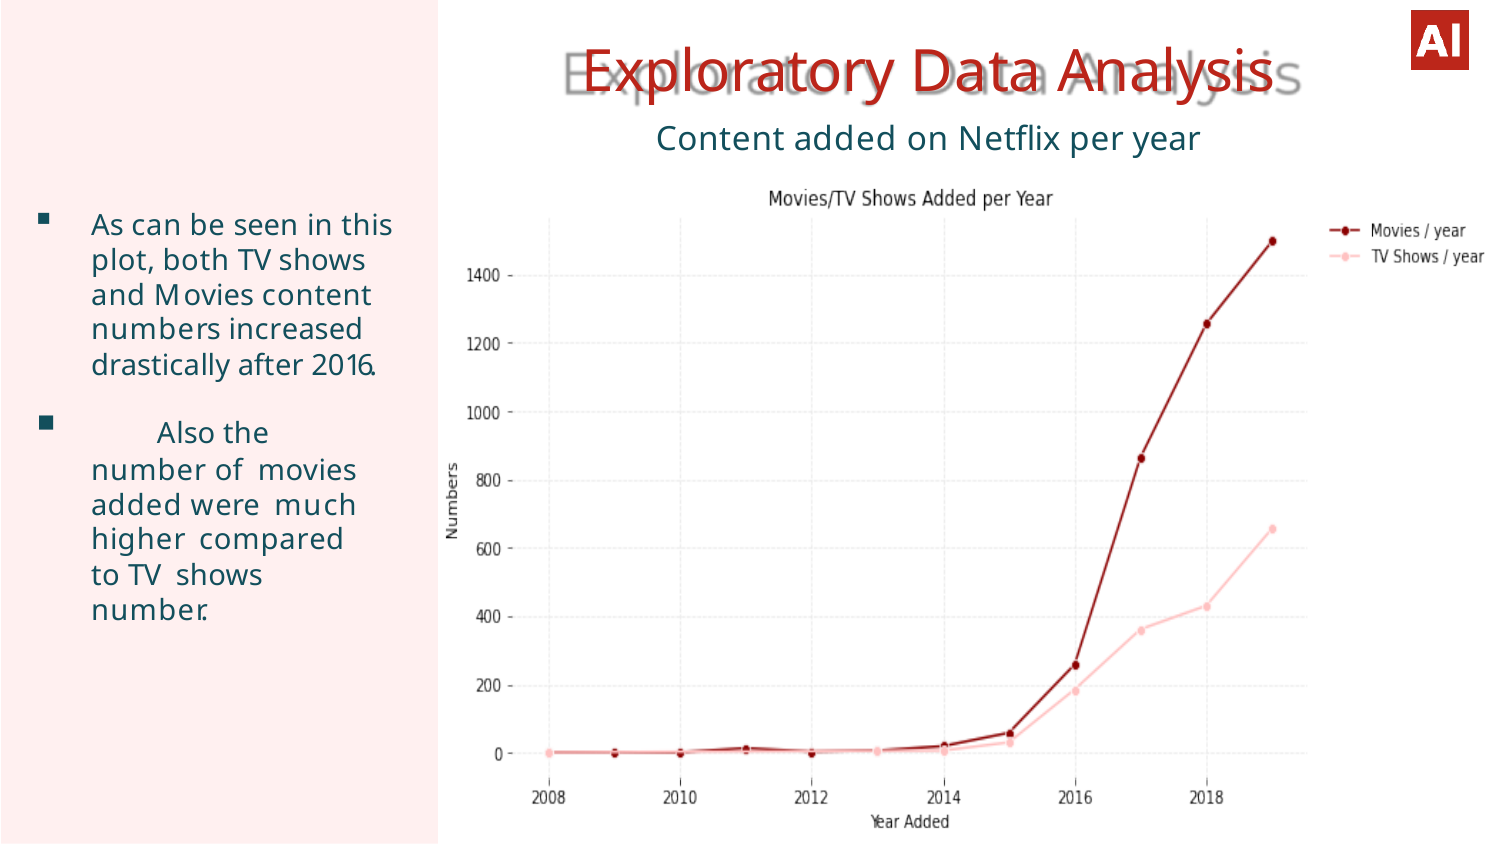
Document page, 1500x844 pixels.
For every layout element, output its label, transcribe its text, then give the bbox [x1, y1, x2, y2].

title Exploratory Data Analysis Content added on Netflix per year [135, 7, 1365, 175]
picture [563, 47, 1303, 108]
picture [1411, 10, 1469, 70]
text_box [1, 0, 438, 844]
text_box As can be seen in this plot, both TV shows and Movies content numbers increased drastically after 2016. Also the number of movies added were much higher compared to TV shows number. [32, 203, 409, 626]
picture [436, 176, 1499, 844]
